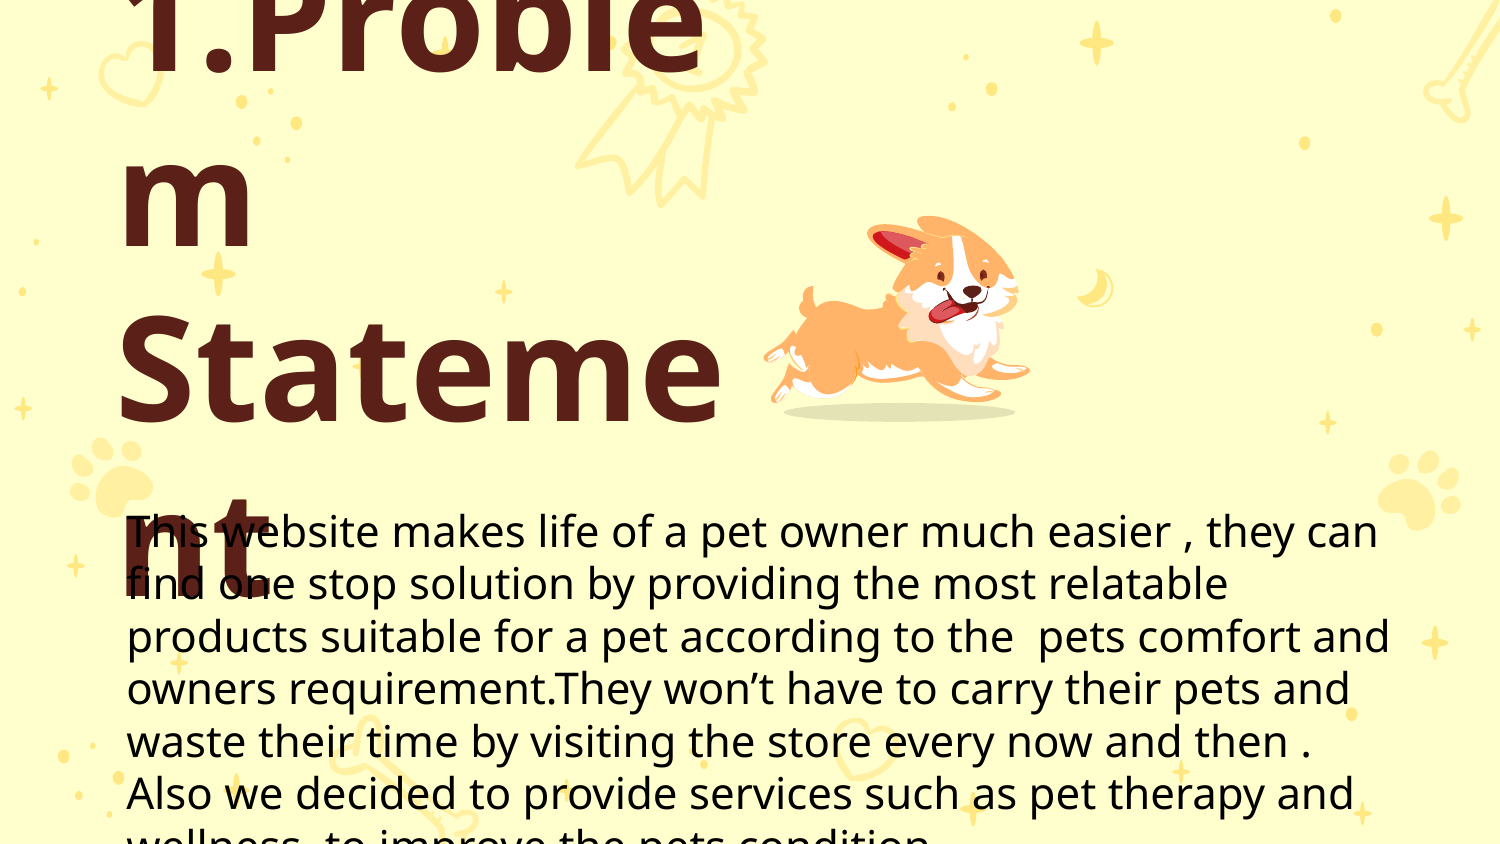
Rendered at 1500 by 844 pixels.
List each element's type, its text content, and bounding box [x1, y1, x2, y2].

subtitle This website makes life of a pet owner much easier , they can find one stop solution by providing the most relatable products suitable for a pet according to the pets comfort and owners requirement.They won’t have to carry their pets and waste their time by visiting the store every now and then . Also we decided to provide services such as pet therapy and wellness, to improve the pets condition. [111, 488, 1414, 747]
title [118, 63, 393, 127]
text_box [762, 215, 1114, 422]
title 1.Problem Statement [100, 111, 826, 440]
